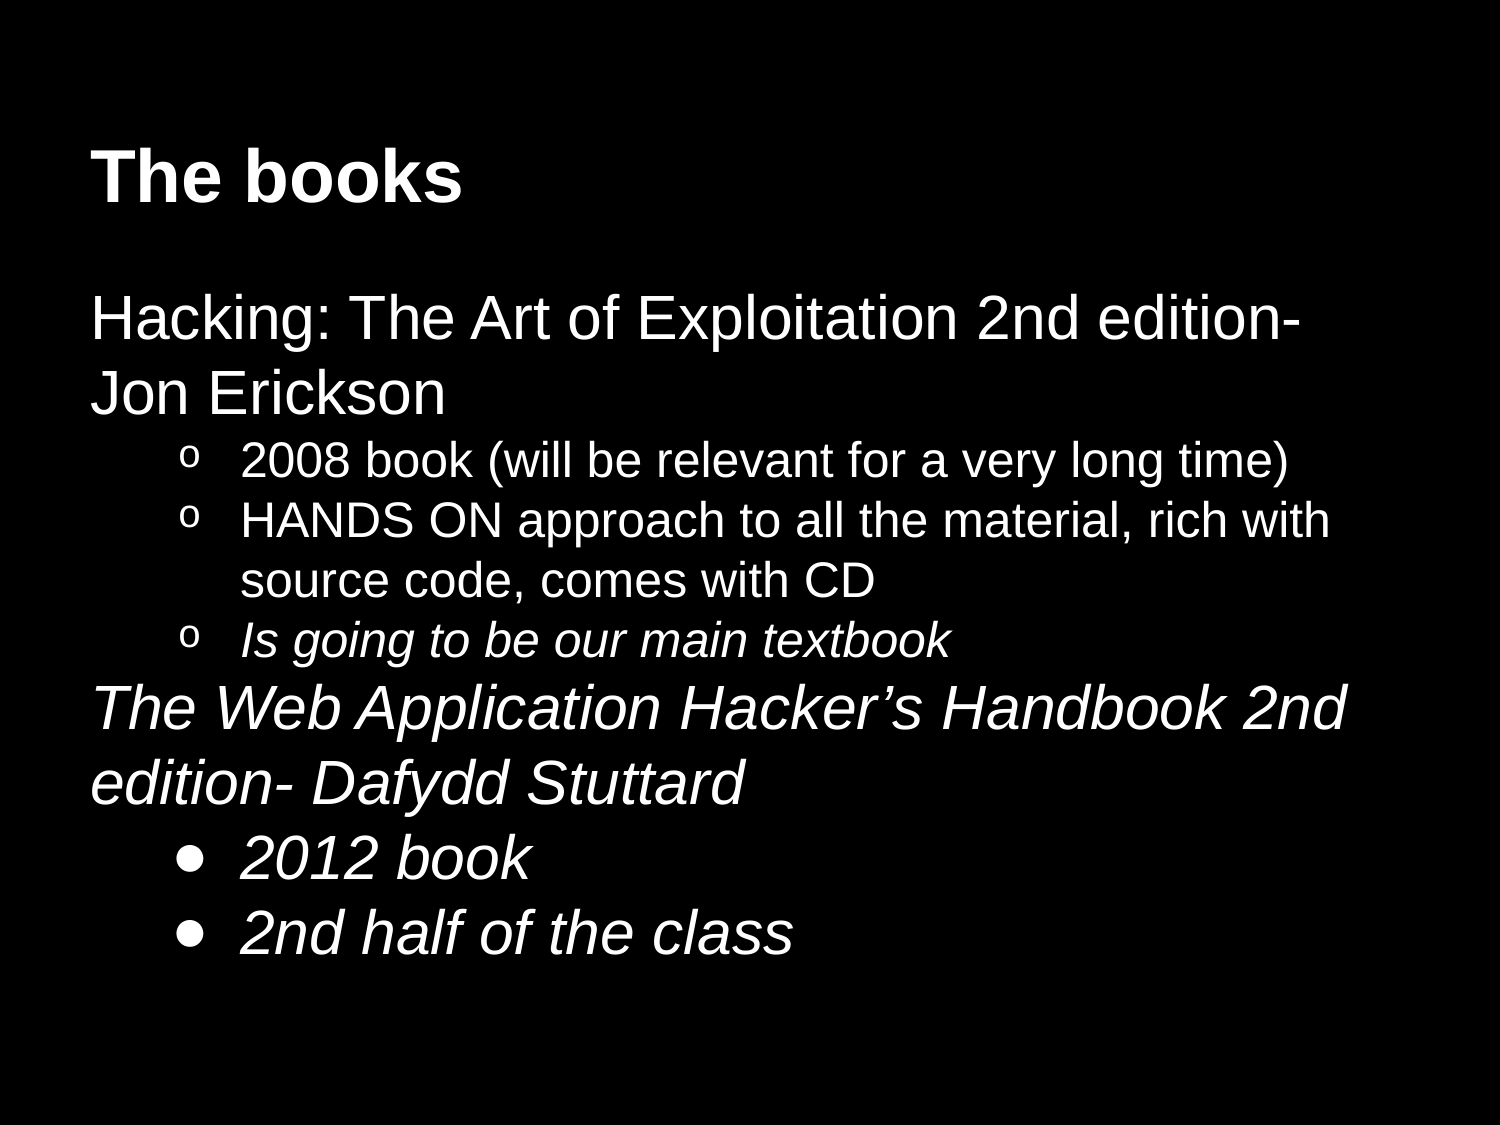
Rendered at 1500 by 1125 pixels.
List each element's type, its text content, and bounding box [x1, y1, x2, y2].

title The books [75, 45, 1425, 233]
list Hacking: The Art of Exploitation 2nd edition- Jon Erickson 2008 book (will be relevant for a very long time) HANDS ON approach to all the material, rich with source code, comes with CD Is going to be our main textbook The Web Application Hacker’s Handbook 2nd edition- Dafydd Stuttard 2012 book 2nd half of the class [75, 262, 1425, 1078]
